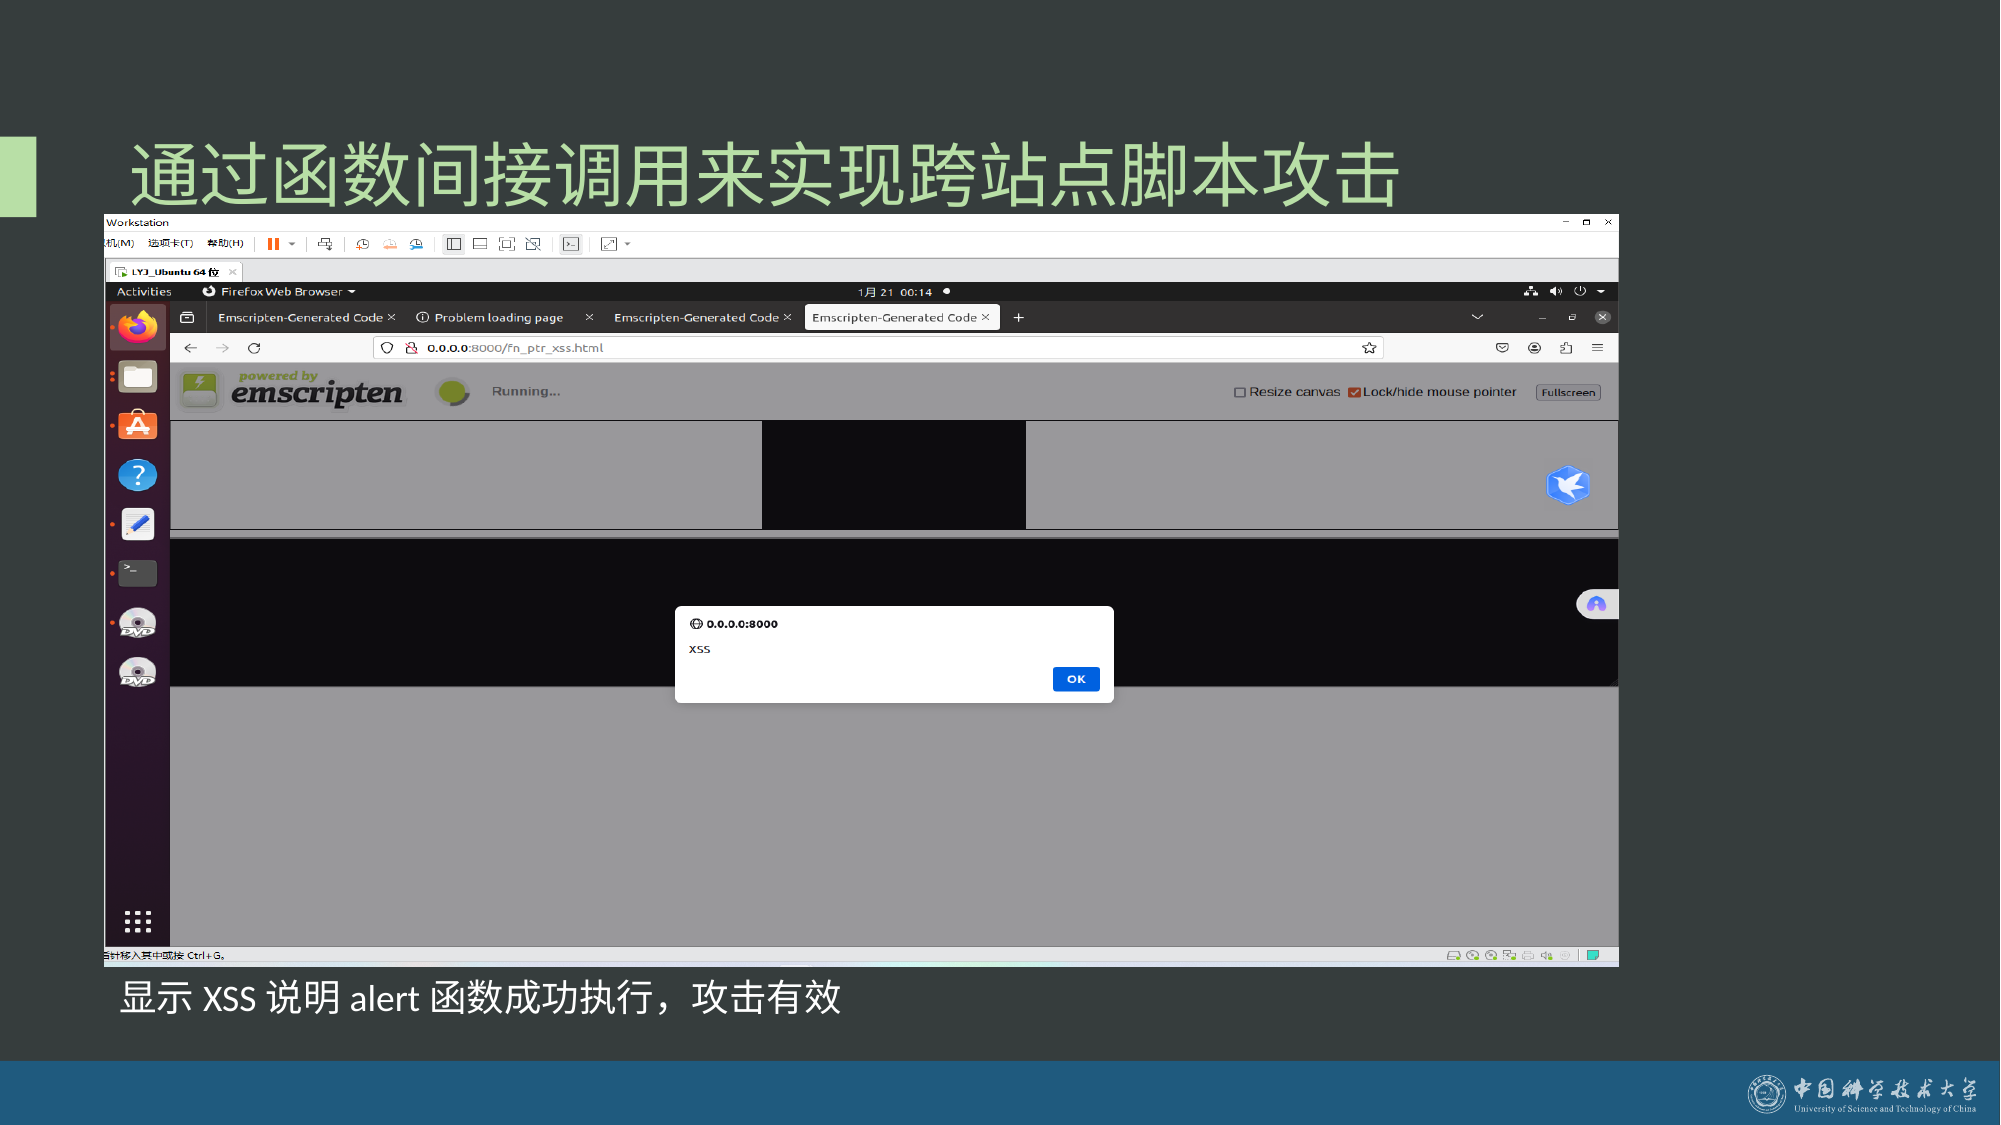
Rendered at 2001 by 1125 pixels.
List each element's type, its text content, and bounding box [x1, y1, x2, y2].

picture [104, 214, 1619, 967]
title 通过函数间接调用来实现跨站点脚本攻击 [114, 76, 1886, 224]
text_box 显示XSS说明alert函数成功执行，攻击有效 [104, 967, 1619, 1063]
